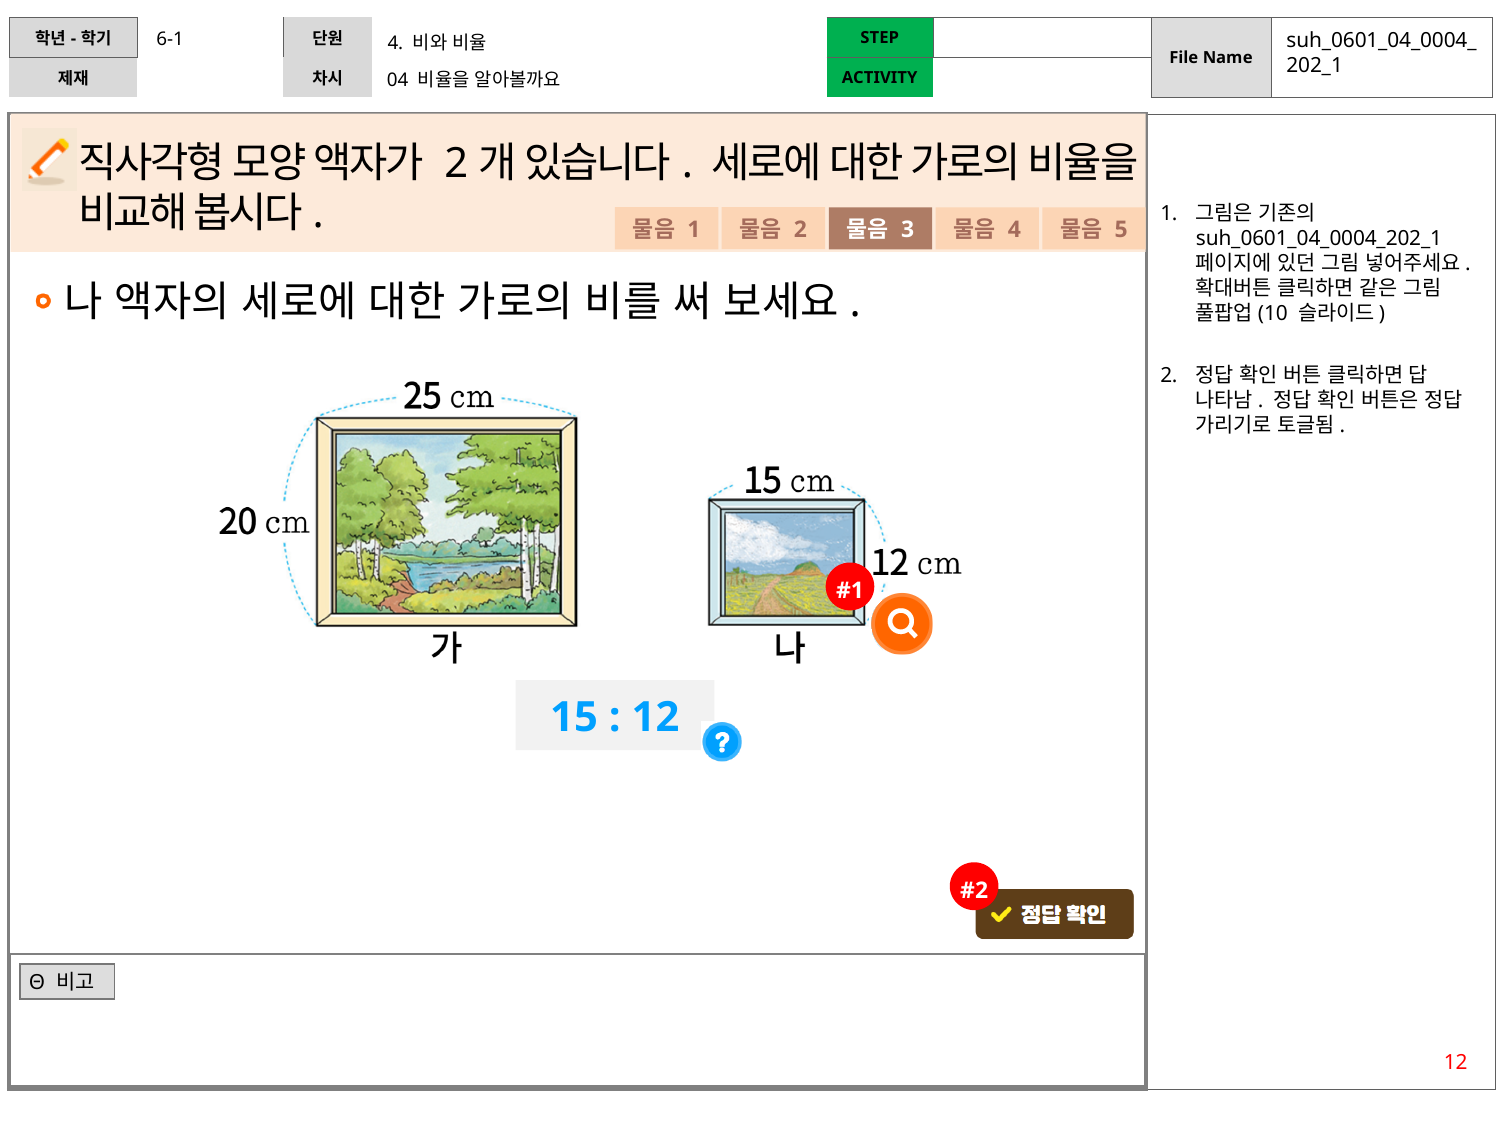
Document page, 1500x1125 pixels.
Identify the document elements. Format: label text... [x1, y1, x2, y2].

text_box suh_0601_04_0004_202_1 [1271, 18, 1500, 84]
text_box 나 액자의 세로에 대한 가로의 비를 써 보세요. [49, 267, 1145, 333]
picture [32, 290, 53, 312]
picture [212, 375, 964, 669]
text_box 직사각형 모양 액자가 2개 있습니다. 세로에 대한 가로의 비율을 비교해 봅시다. [63, 128, 1150, 243]
picture [22, 128, 77, 192]
text_box 6-1 [141, 18, 284, 55]
text_box #2 [947, 860, 1001, 912]
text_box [614, 206, 1146, 250]
text_box [9, 112, 1148, 254]
picture [701, 721, 743, 762]
text_box 4. 비와 비율 [372, 23, 828, 48]
picture [973, 885, 1137, 940]
text_box 그림은 기존의 suh_0601_04_0004_202_1 페이지에 있던 그림 넣어주세요. 확대버튼 클릭하면 같은 그림 풀팝업(10 슬라이드) 정답 확인 버튼 클릭하면 답 나타남. 정답 확인 버튼은 정답 가리기로 토글됨. [1145, 160, 1500, 445]
text_box 04 비율을 알아볼까요 [372, 60, 821, 96]
text_box 15 : 12 [515, 680, 715, 751]
